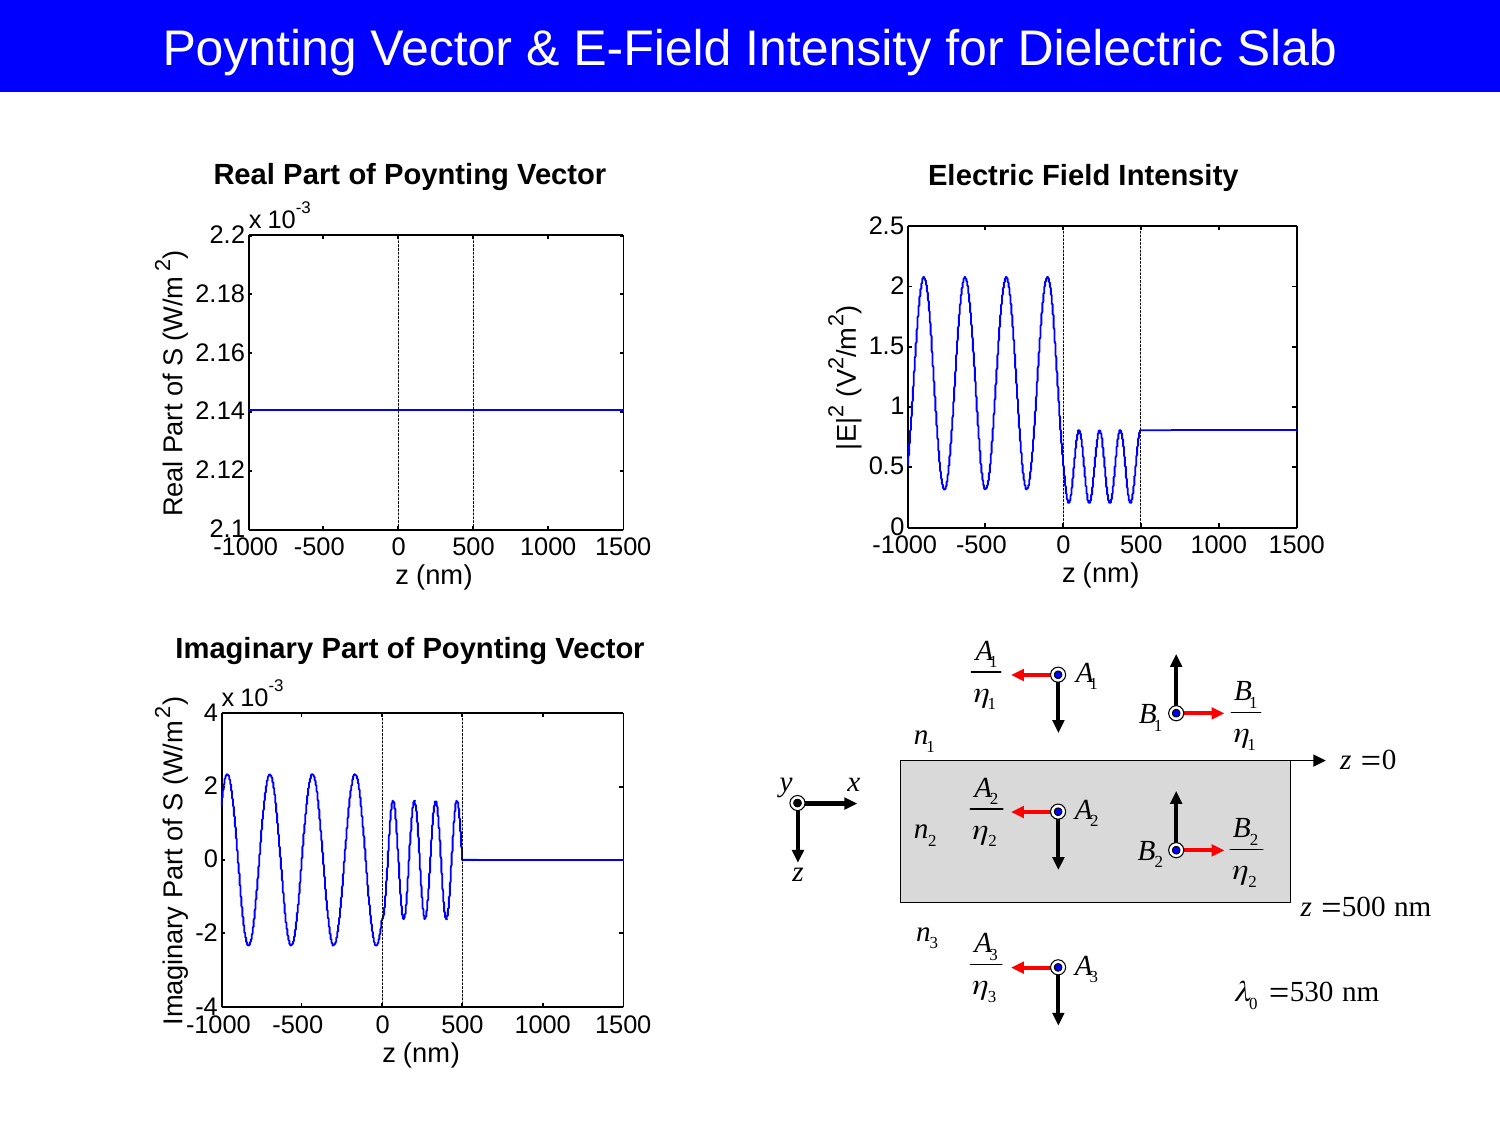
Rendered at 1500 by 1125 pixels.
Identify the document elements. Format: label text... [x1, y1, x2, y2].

text_box Poynting Vector & E-Field Intensity for Dielectric Slab [0, 0, 1500, 92]
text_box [772, 633, 1436, 1026]
text_box Imaginary Part of Poynting Vector [160, 621, 661, 672]
picture [147, 675, 674, 1071]
text_box Electric Field Intensity [913, 148, 1254, 194]
picture [820, 196, 1347, 592]
picture [147, 198, 674, 594]
text_box Real Part of Poynting Vector [198, 147, 622, 196]
